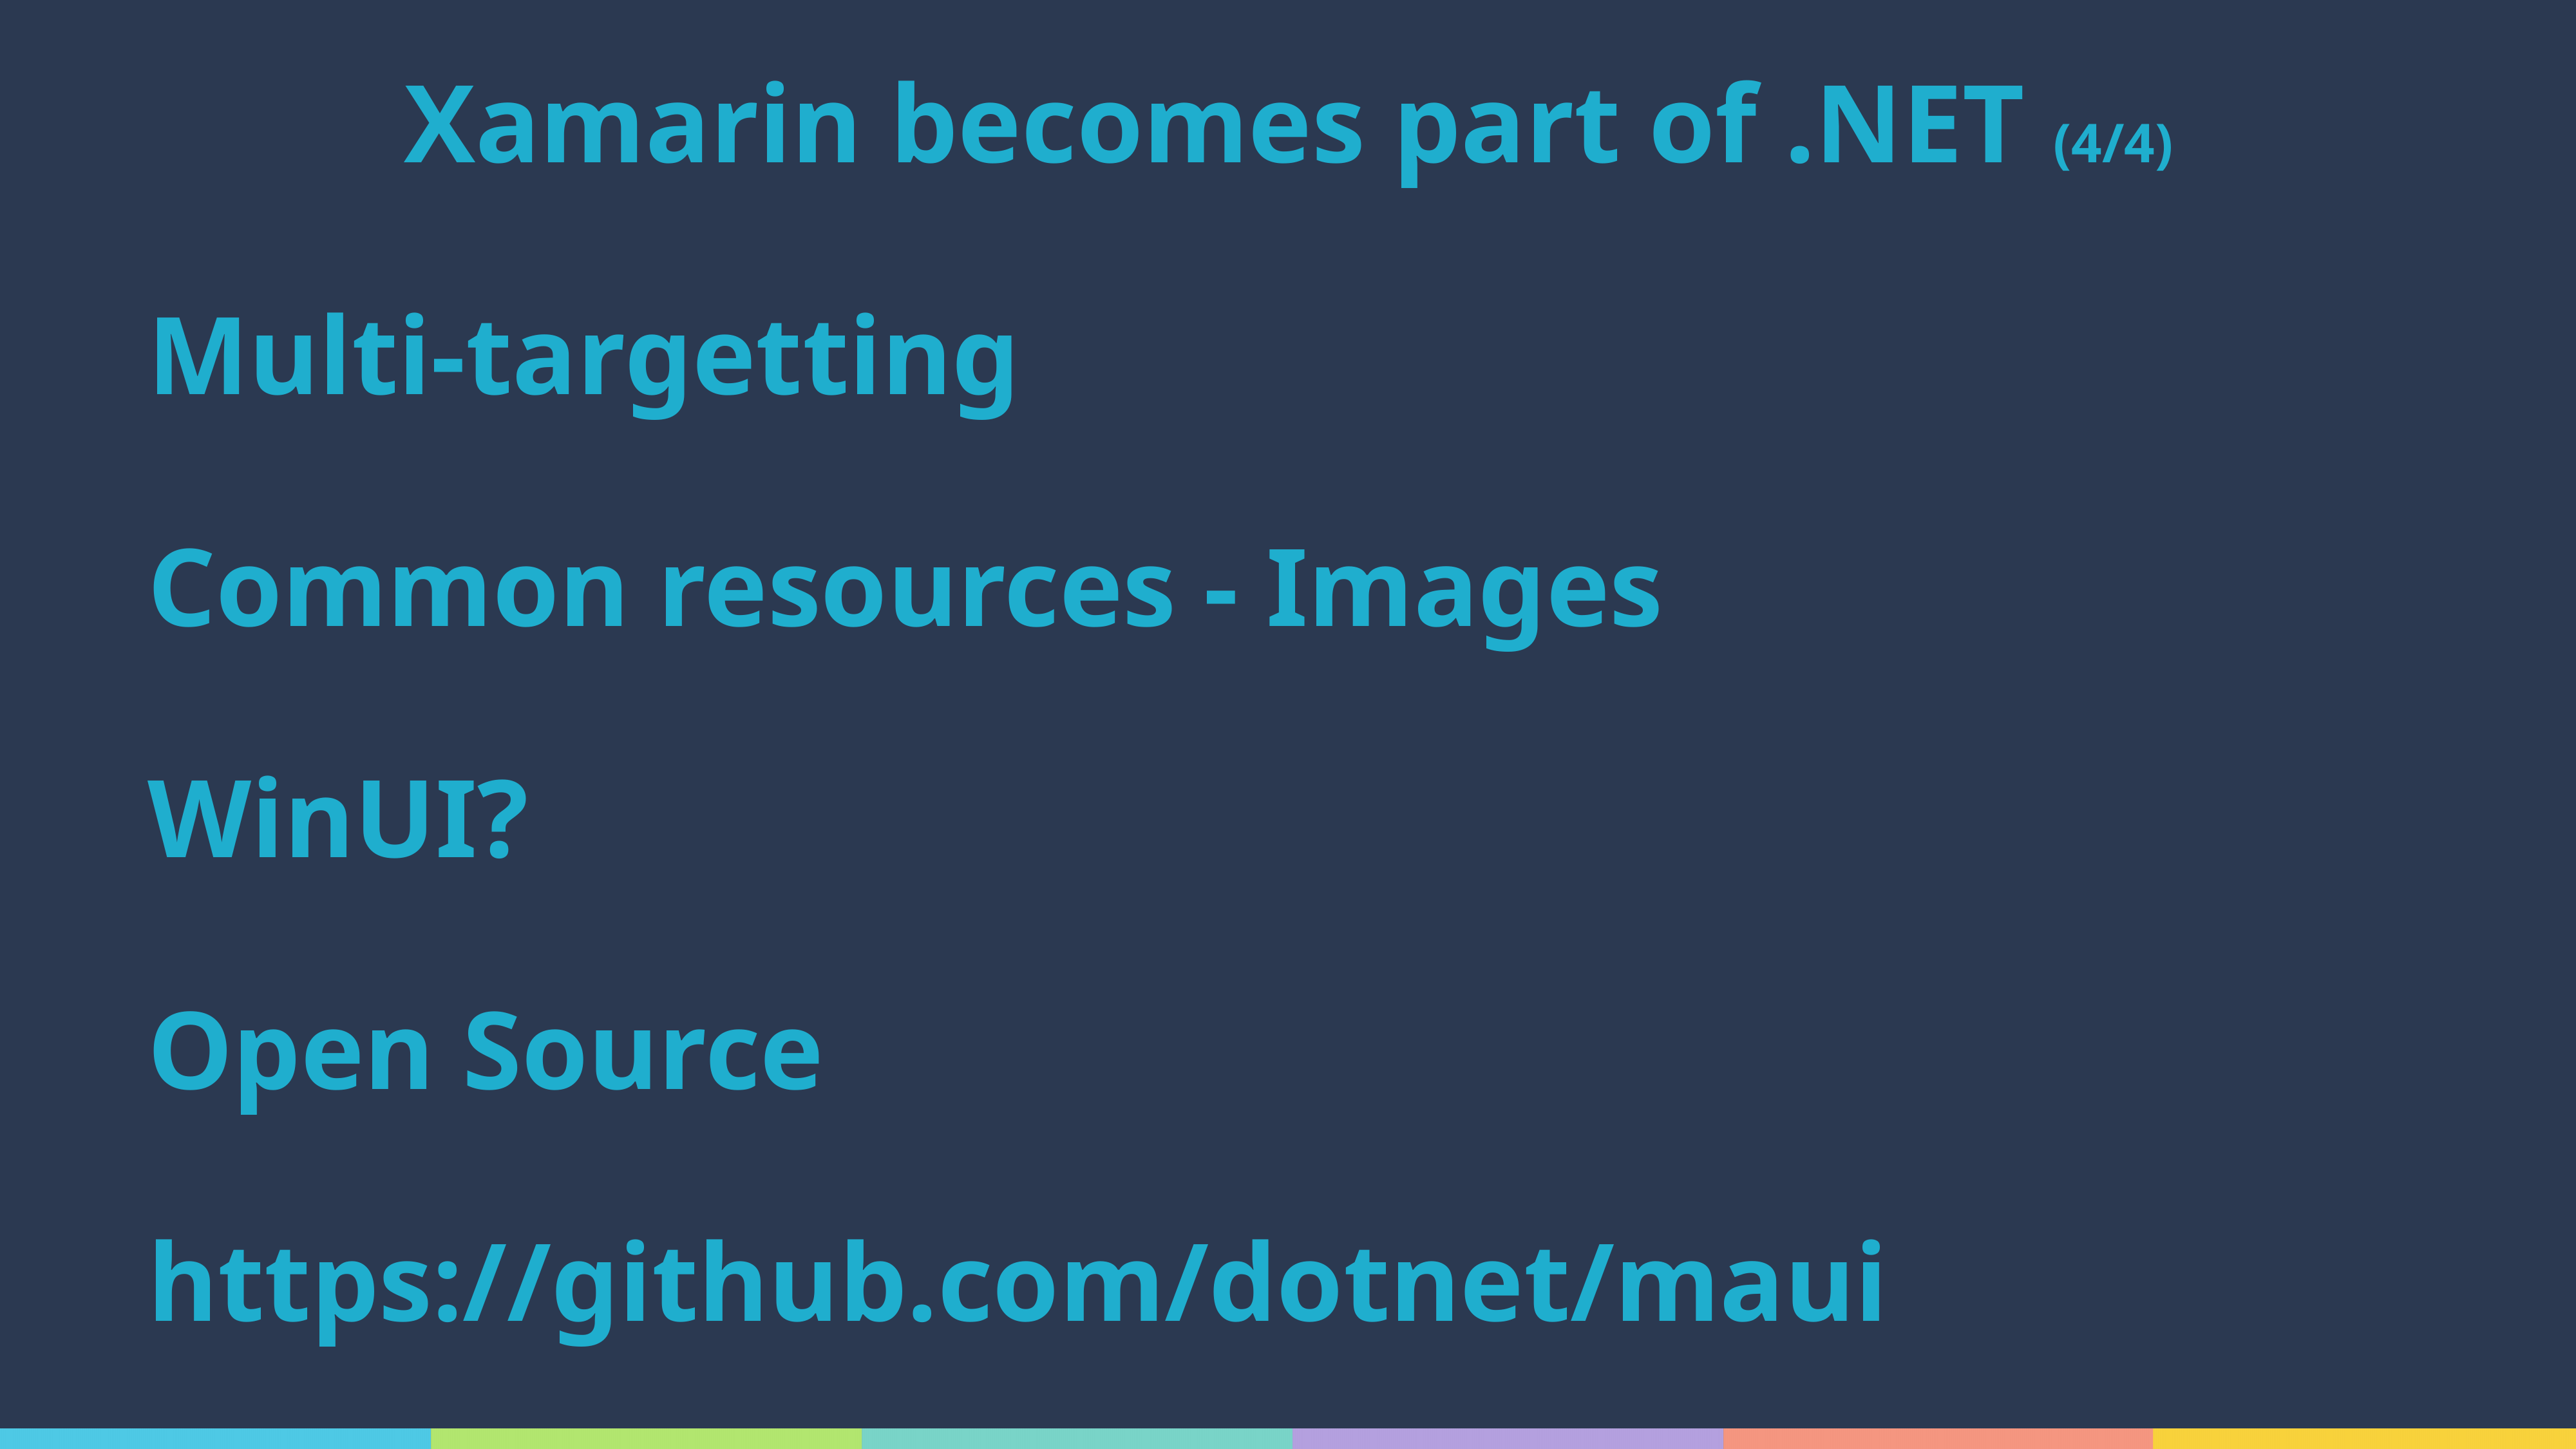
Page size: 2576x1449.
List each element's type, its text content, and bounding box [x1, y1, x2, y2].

title Xamarin becomes part of .NET (4/4) Multi-targetting Common resources - Images WinUI? Open Source https://github.com/dotnet/maui [147, 69, 2430, 1392]
picture [0, 1428, 2576, 1449]
